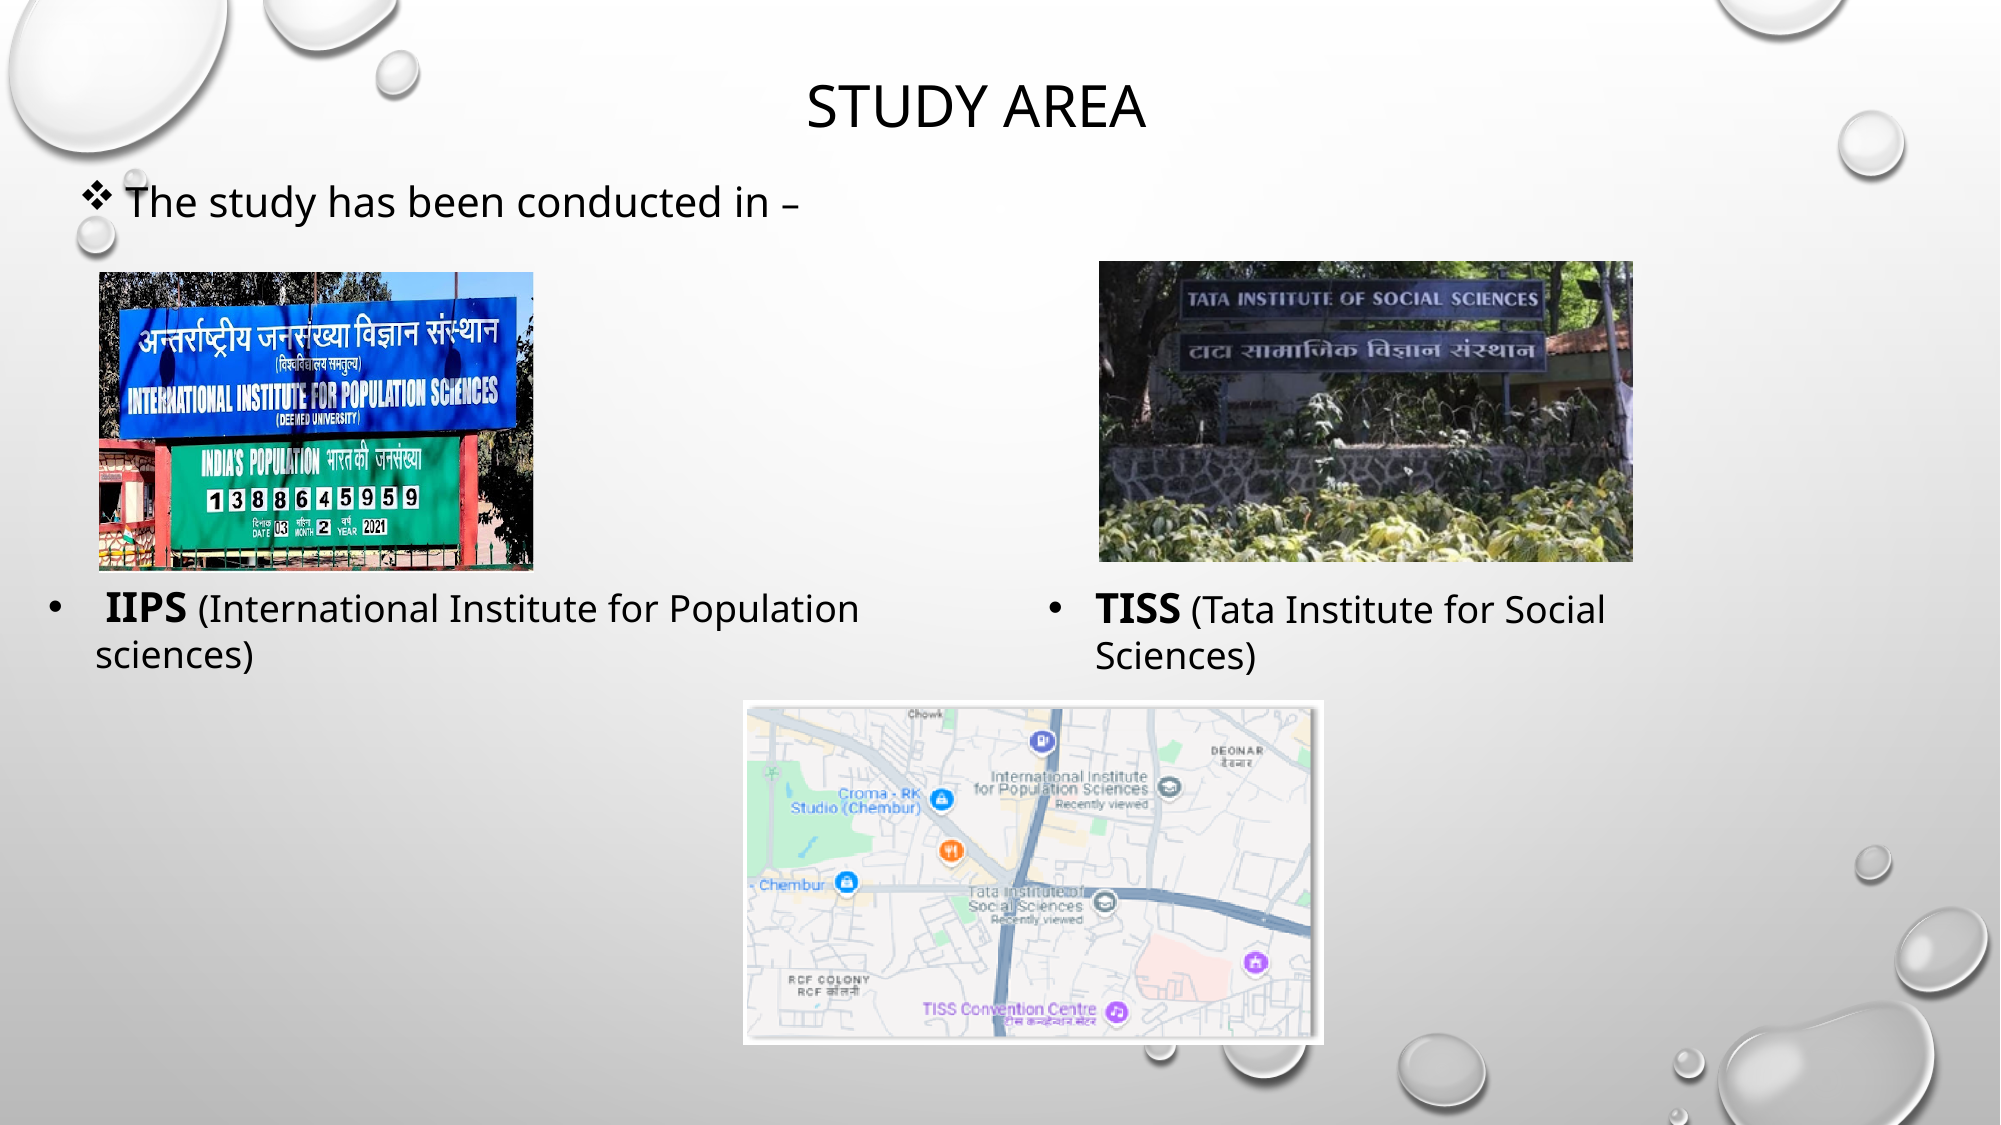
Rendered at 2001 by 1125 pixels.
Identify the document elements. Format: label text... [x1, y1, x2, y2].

text_box STUDY AREA [792, 62, 1183, 147]
text_box IIPS (International Institute for Population sciences) [33, 528, 1034, 684]
text_box TISS (Tata Institute for Social Sciences) [1033, 574, 1743, 685]
picture [0, 0, 2000, 1125]
text_box The study has been conducted in – [63, 168, 1845, 234]
